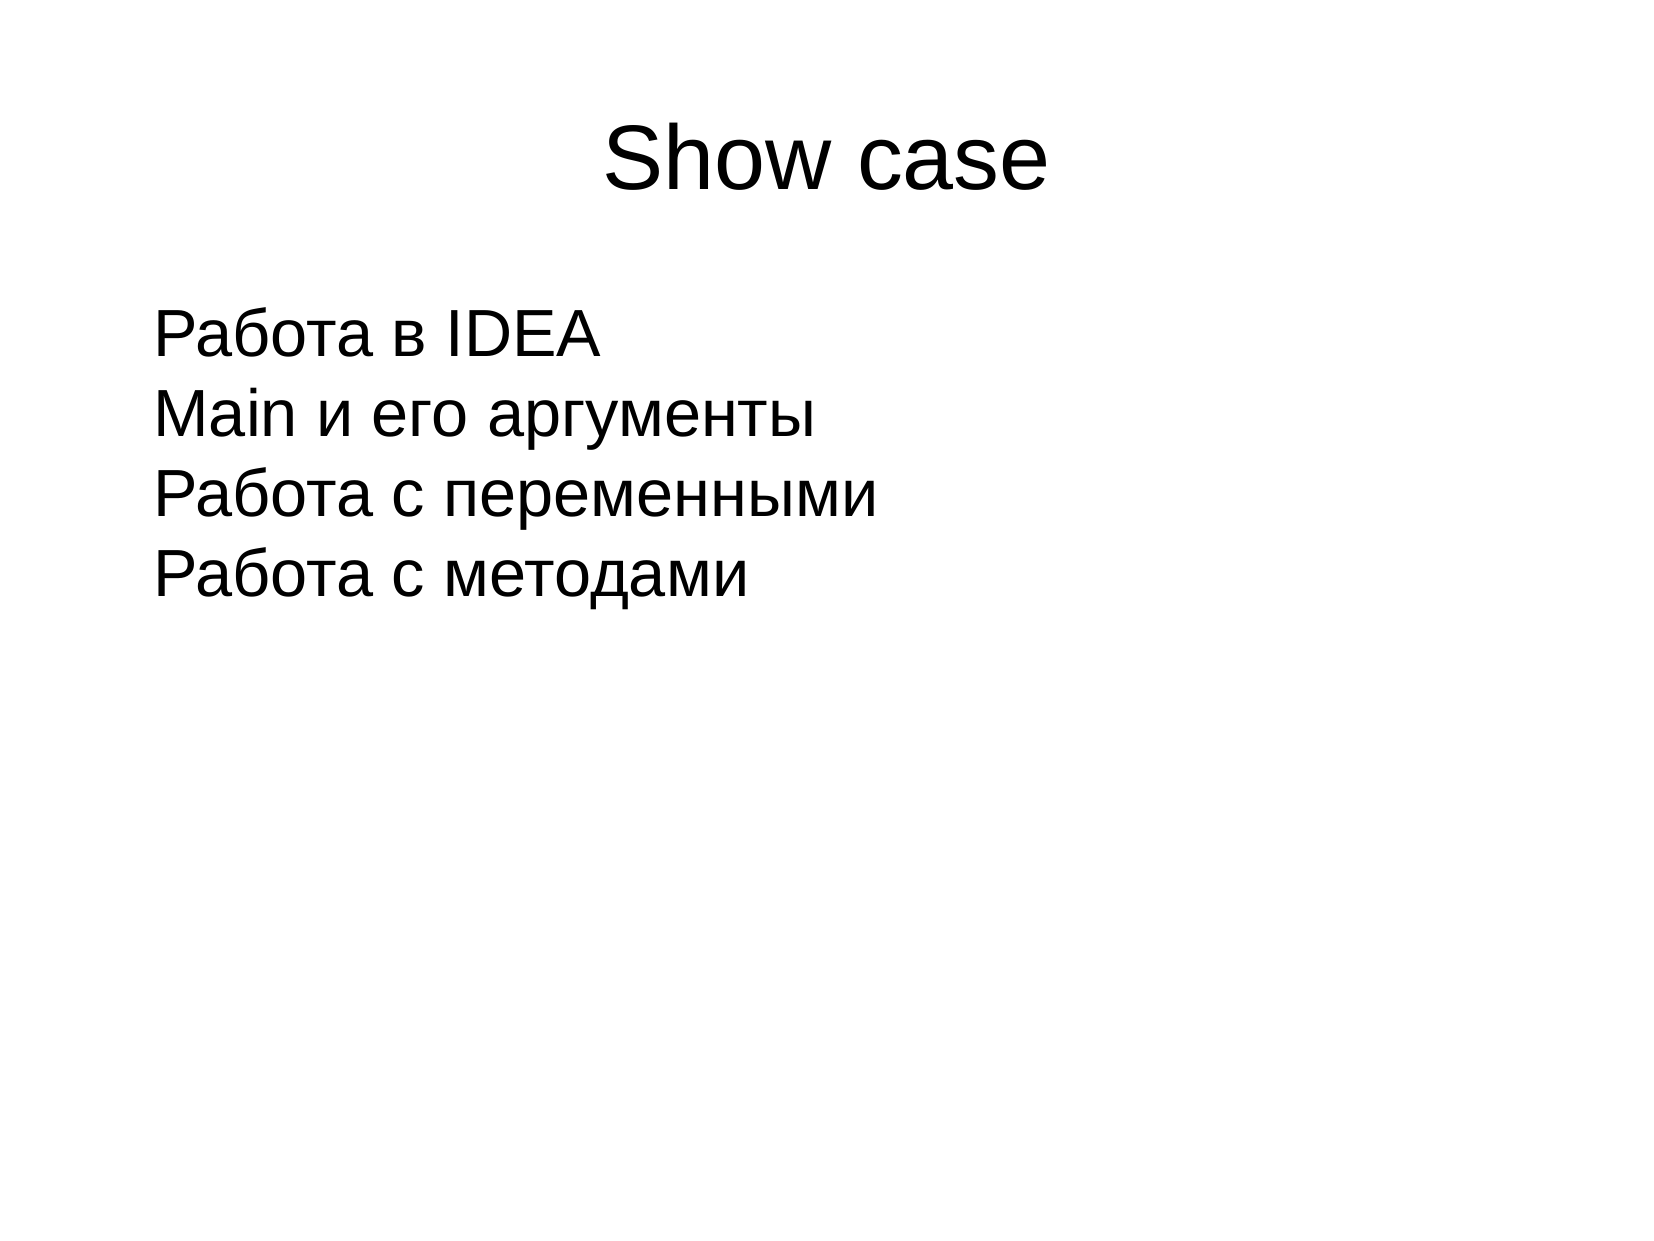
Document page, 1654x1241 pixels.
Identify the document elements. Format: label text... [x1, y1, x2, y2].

text_box Show case [82, 49, 1571, 257]
text_box Работа в IDEA Main и его аргументы Работа с переменными Работа с методами [82, 290, 1571, 1010]
